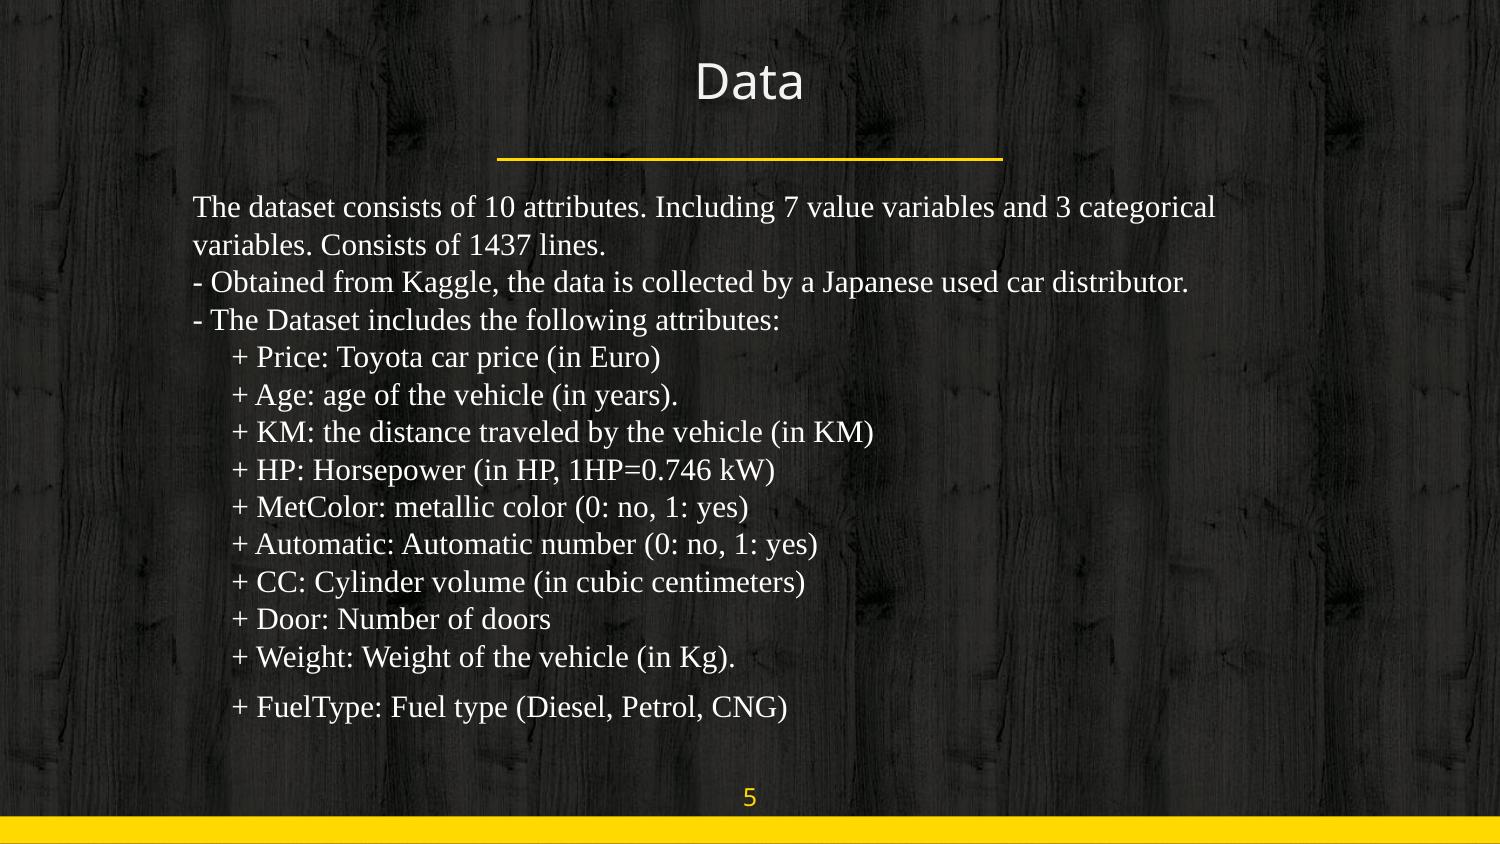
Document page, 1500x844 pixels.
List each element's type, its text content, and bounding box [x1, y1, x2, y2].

slide_number 5 [705, 766, 795, 832]
picture [0, 0, 1500, 816]
list The dataset consists of 10 attributes. Including 7 value variables and 3 categorical variables. Consists of 1437 lines. - Obtained from Kaggle, the data is collected by a Japanese used car distributor. - The Dataset includes the following attributes: + Price: Toyota car price (in Euro) + Age: age of the vehicle (in years). + KM: the distance traveled by the vehicle (in KM) + HP: Horsepower (in HP, 1HP=0.746 kW) + MetColor: metallic color (0: no, 1: yes) + Automatic: Automatic number (0: no, 1: yes) + CC: Cylinder volume (in cubic centimeters) + Door: Number of doors + Weight: Weight of the vehicle (in Kg). + FuelType: Fuel type (Diesel, Petrol, CNG) [164, 171, 1335, 807]
title Data [75, 0, 1425, 160]
